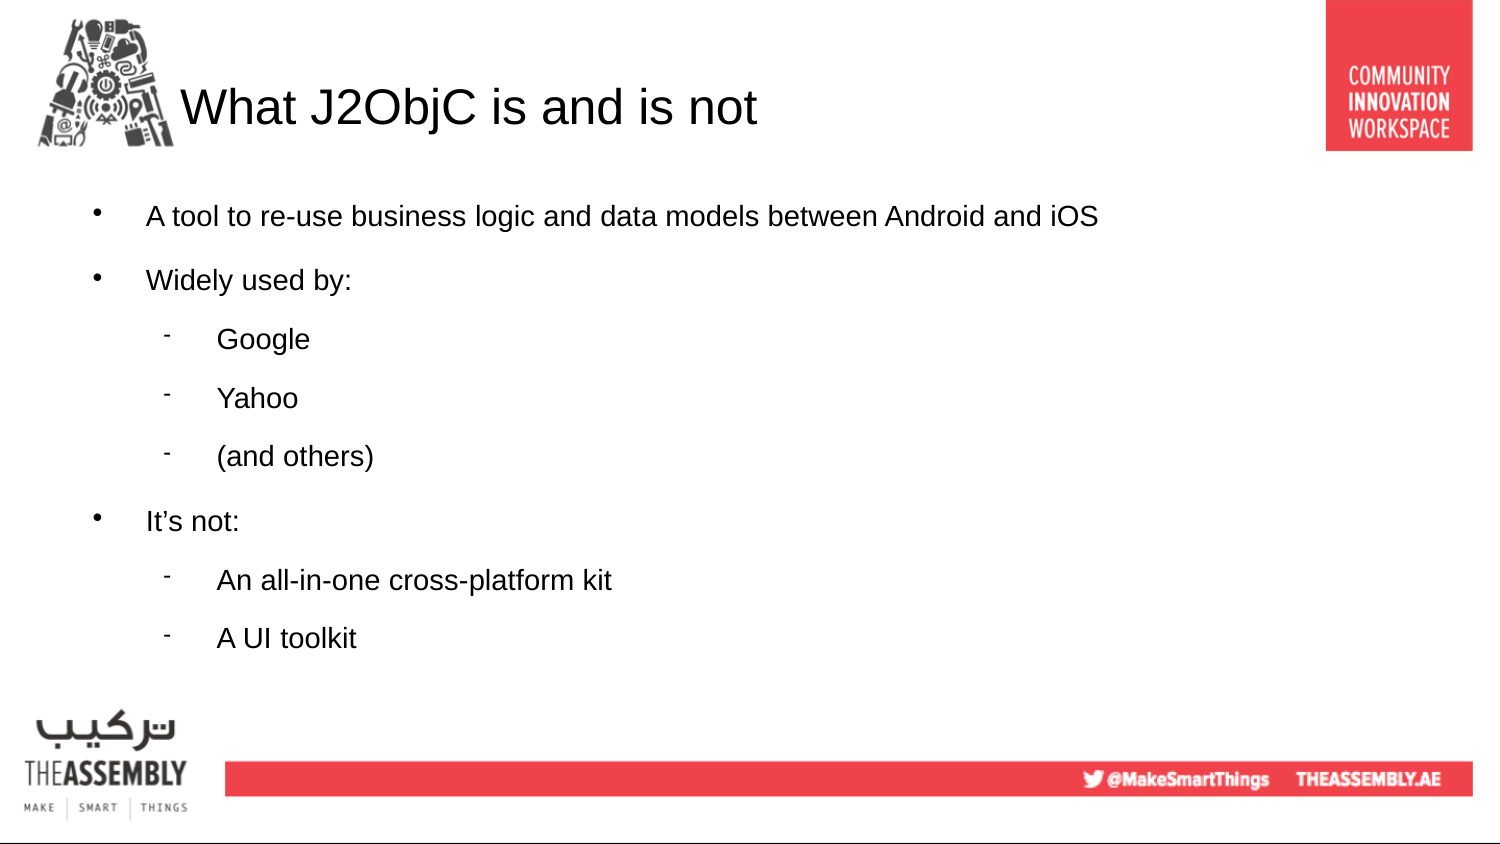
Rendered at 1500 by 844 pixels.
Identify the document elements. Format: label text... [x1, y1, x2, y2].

text_box What J2ObjC is and is not [180, 33, 1425, 175]
text_box A tool to re-use business logic and data models between Android and iOS Widely used by: Google Yahoo (and others) It’s not: An all-in-one cross-platform kit A UI toolkit [75, 196, 1425, 754]
picture [0, 0, 1500, 844]
